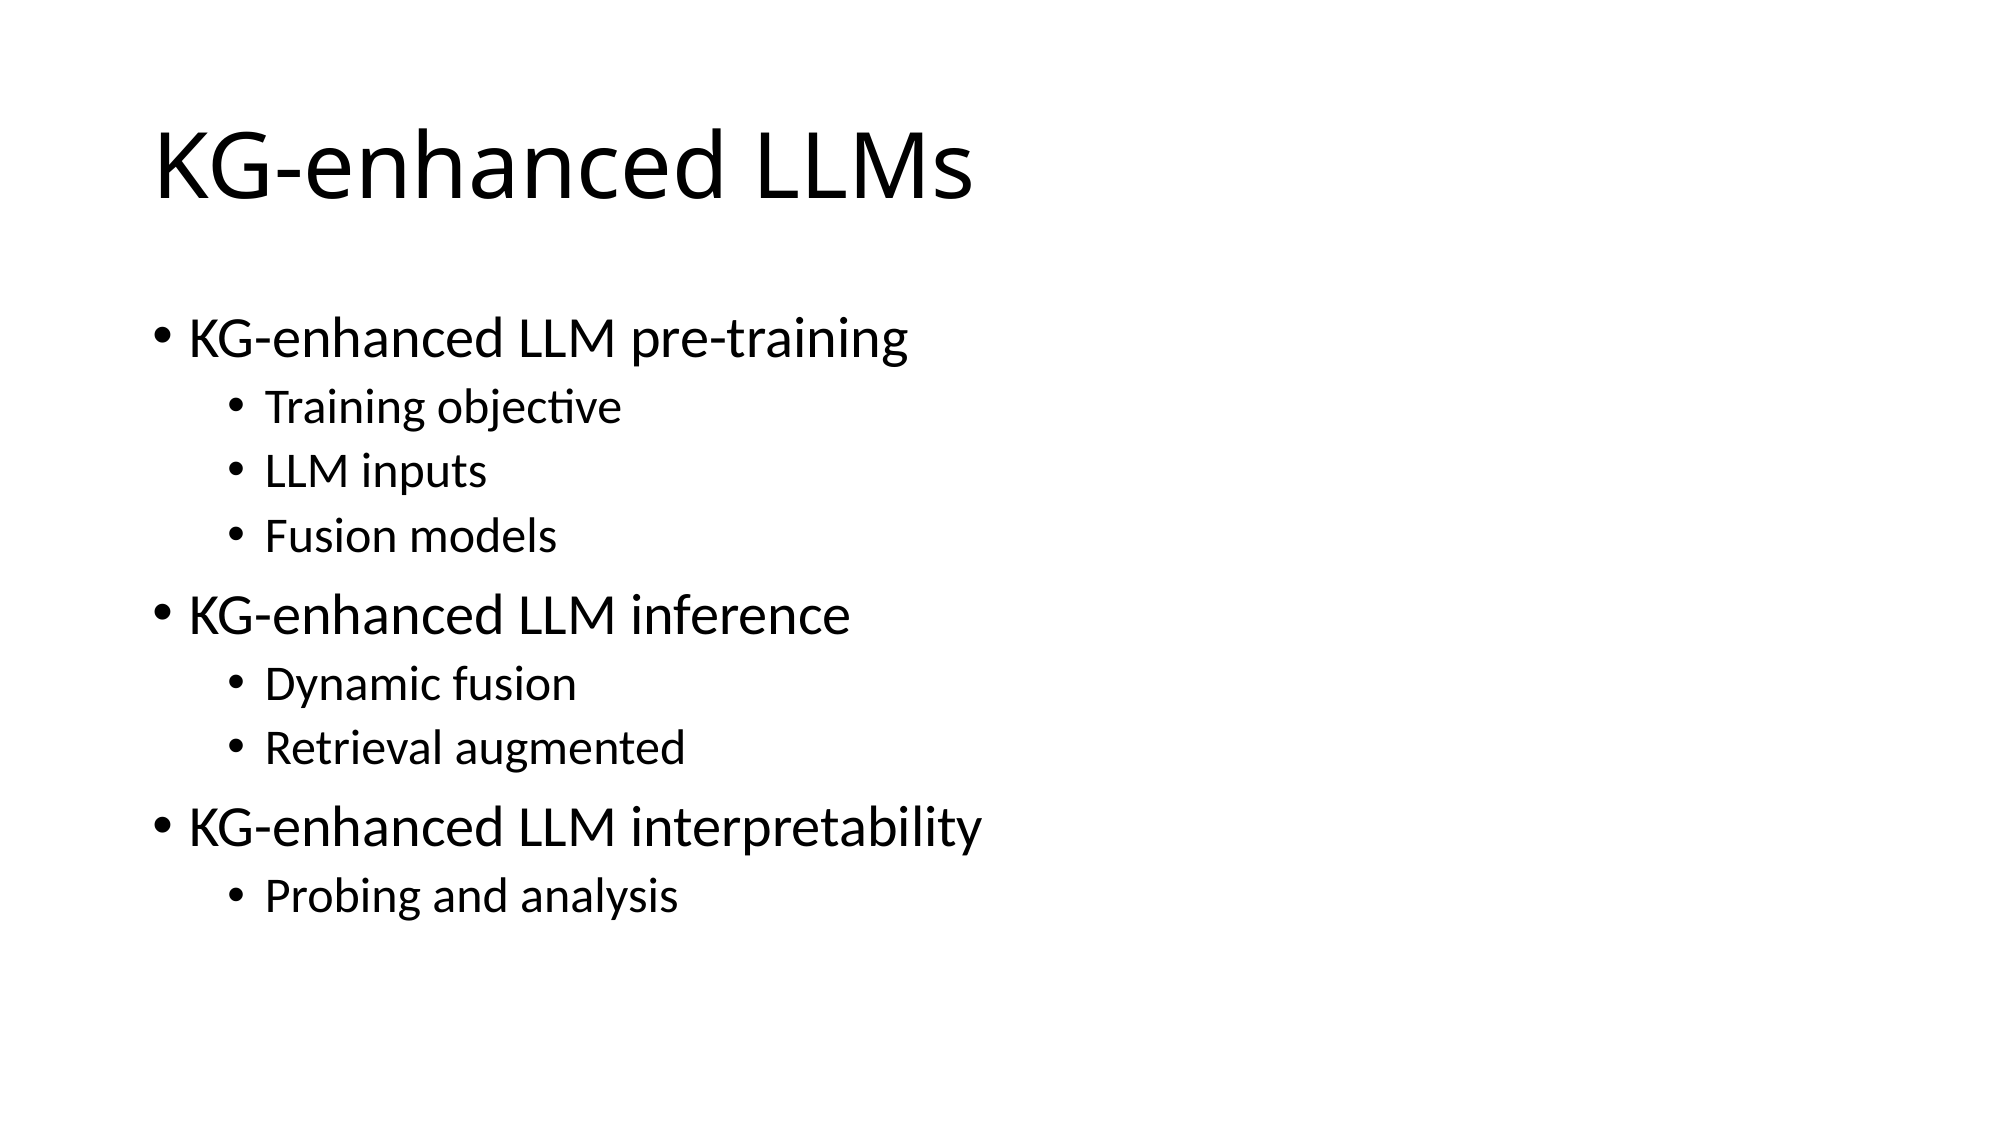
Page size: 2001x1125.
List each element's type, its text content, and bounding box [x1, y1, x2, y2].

title KG-enhanced LLMs [137, 59, 1863, 278]
list KG-enhanced LLM pre-training Training objective LLM inputs Fusion models KG-enhanced LLM inference Dynamic fusion Retrieval augmented KG-enhanced LLM interpretability Probing and analysis [137, 299, 1863, 1014]
